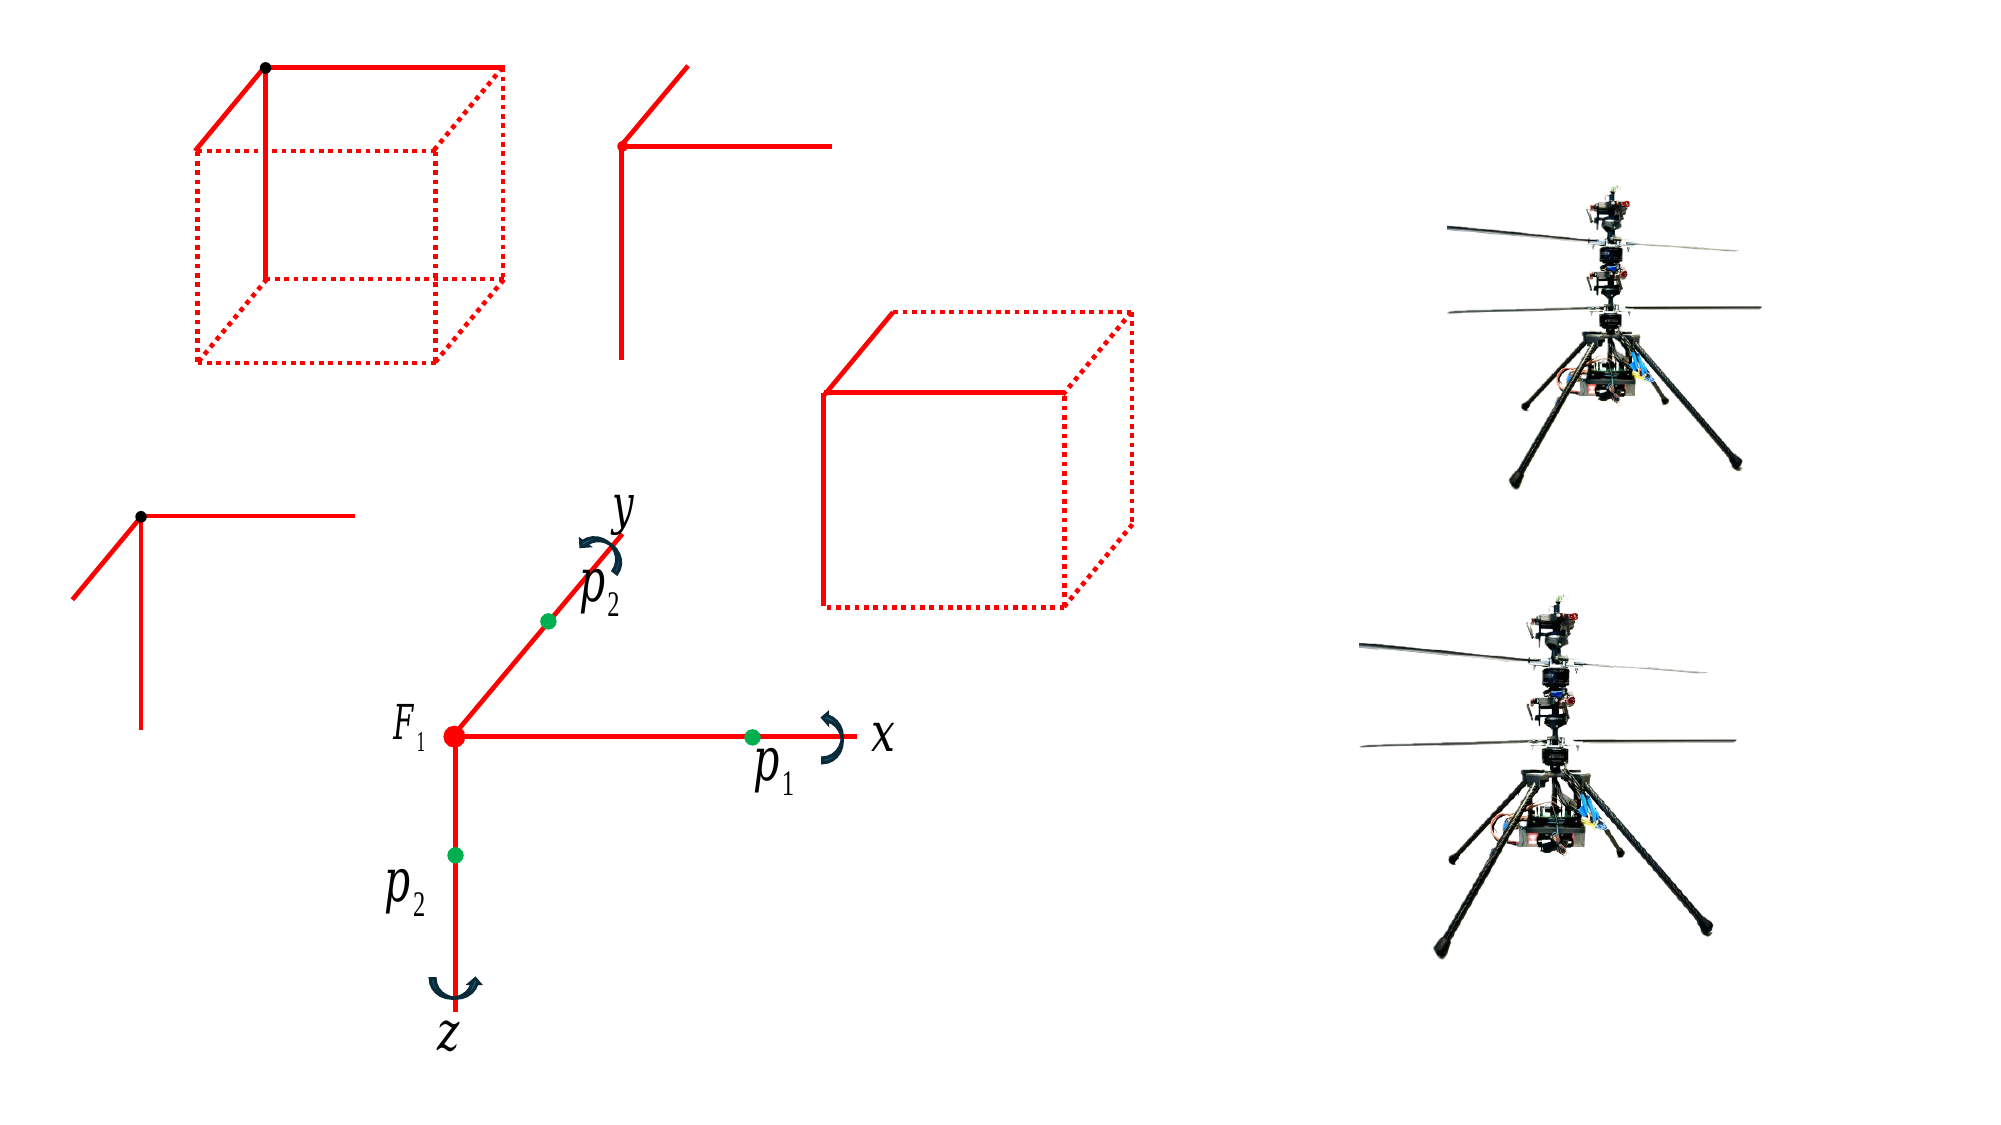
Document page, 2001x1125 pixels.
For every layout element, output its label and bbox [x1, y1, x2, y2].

text_box [456, 738, 466, 748]
text_box [456, 976, 483, 1000]
text_box [821, 738, 844, 765]
text_box [194, 63, 506, 364]
text_box [428, 977, 454, 1000]
text_box [618, 65, 833, 361]
text_box [447, 847, 454, 864]
text_box [744, 729, 761, 736]
text_box [451, 533, 623, 738]
text_box [823, 307, 1133, 609]
text_box [744, 738, 761, 746]
picture [1358, 577, 1755, 973]
picture [1447, 171, 1778, 502]
text_box [820, 710, 844, 736]
text_box [71, 512, 355, 731]
text_box [456, 847, 464, 864]
text_box [443, 726, 454, 748]
